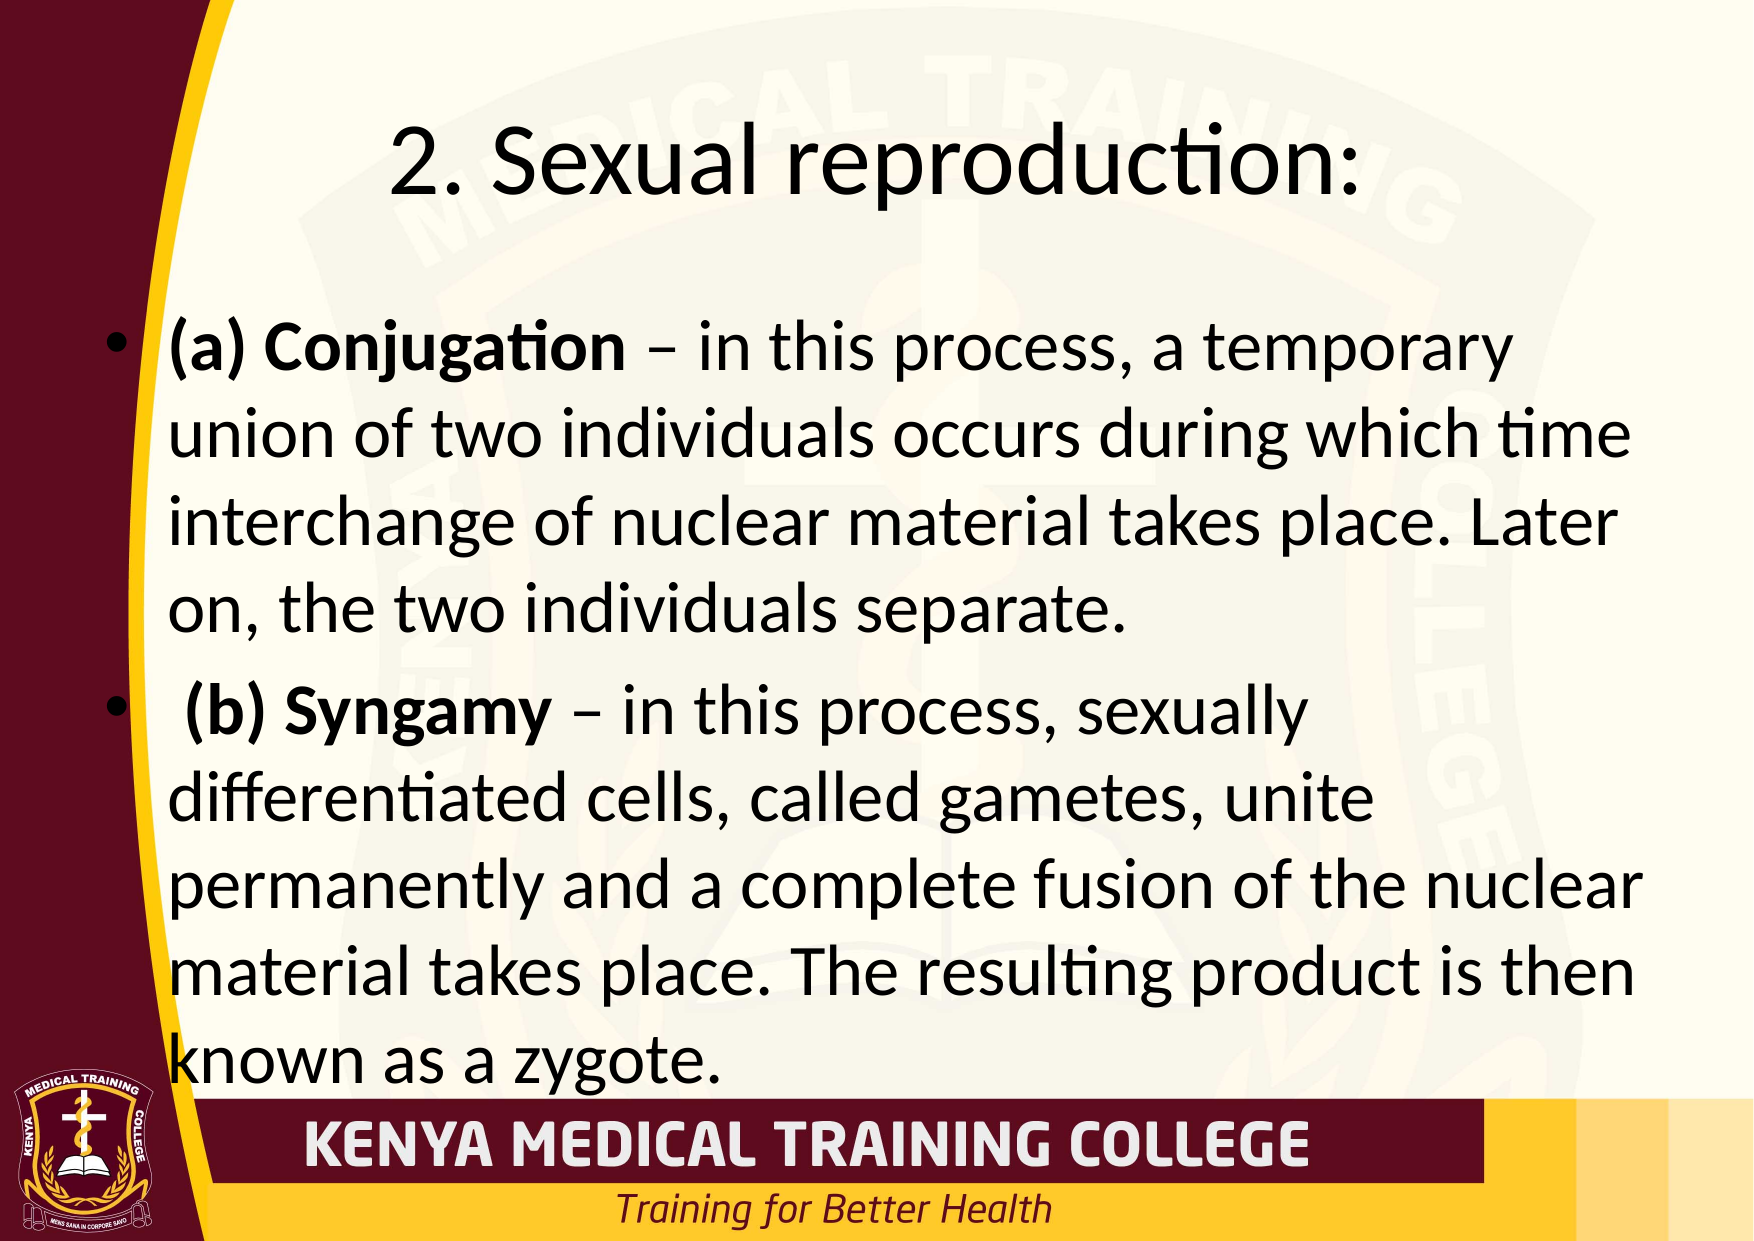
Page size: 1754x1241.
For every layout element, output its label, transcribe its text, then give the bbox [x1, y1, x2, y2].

title 2. Sexual reproduction: [87, 49, 1666, 257]
list (a) Conjugation – in this process, a temporary union of two individuals occurs during which time interchange of nuclear material takes place. Later on, the two individuals separate. (b) Syngamy – in this process, sexually differentiated cells, called gametes, unite permanently and a complete fusion of the nuclear material takes place. The resulting product is then known as a zygote. [87, 289, 1666, 1109]
picture [0, 0, 1754, 1241]
